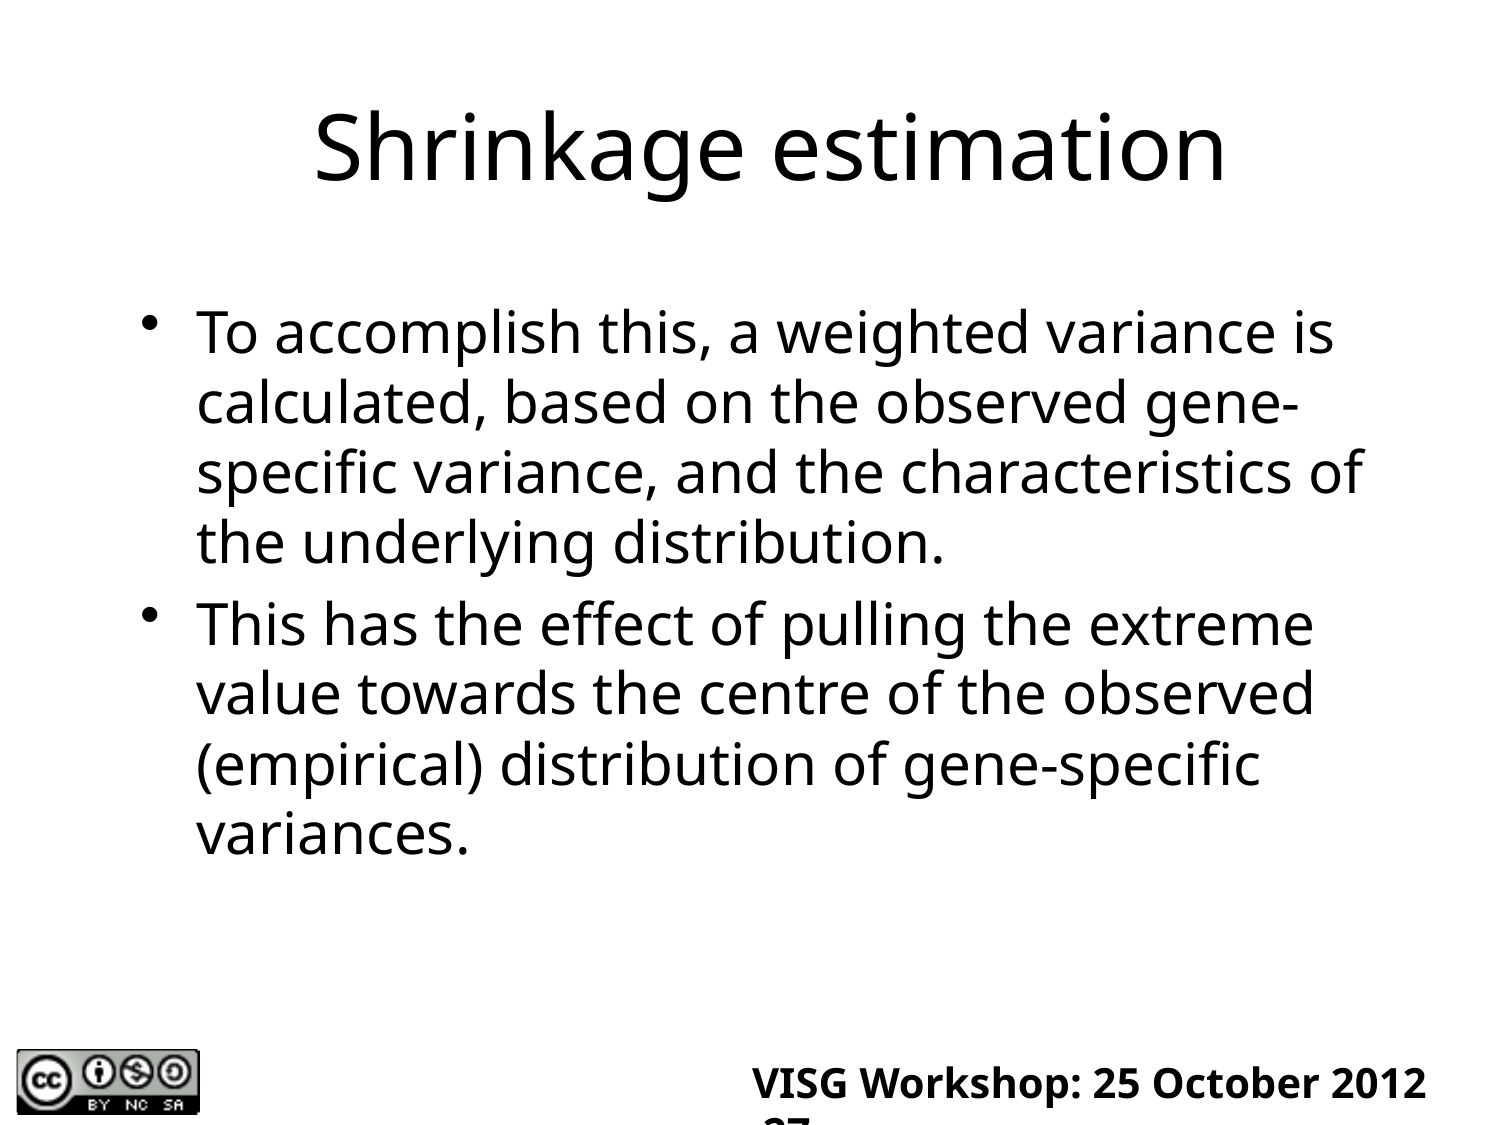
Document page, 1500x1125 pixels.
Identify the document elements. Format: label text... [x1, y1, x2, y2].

picture [16, 1049, 200, 1115]
title Shrinkage estimation [193, 49, 1351, 238]
list To accomplish this, a weighted variance is calculated, based on the observed gene-specific variance, and the characteristics of the underlying distribution. This has the effect of pulling the extreme value towards the centre of the observed (empirical) distribution of gene-specific variances. [124, 287, 1388, 963]
